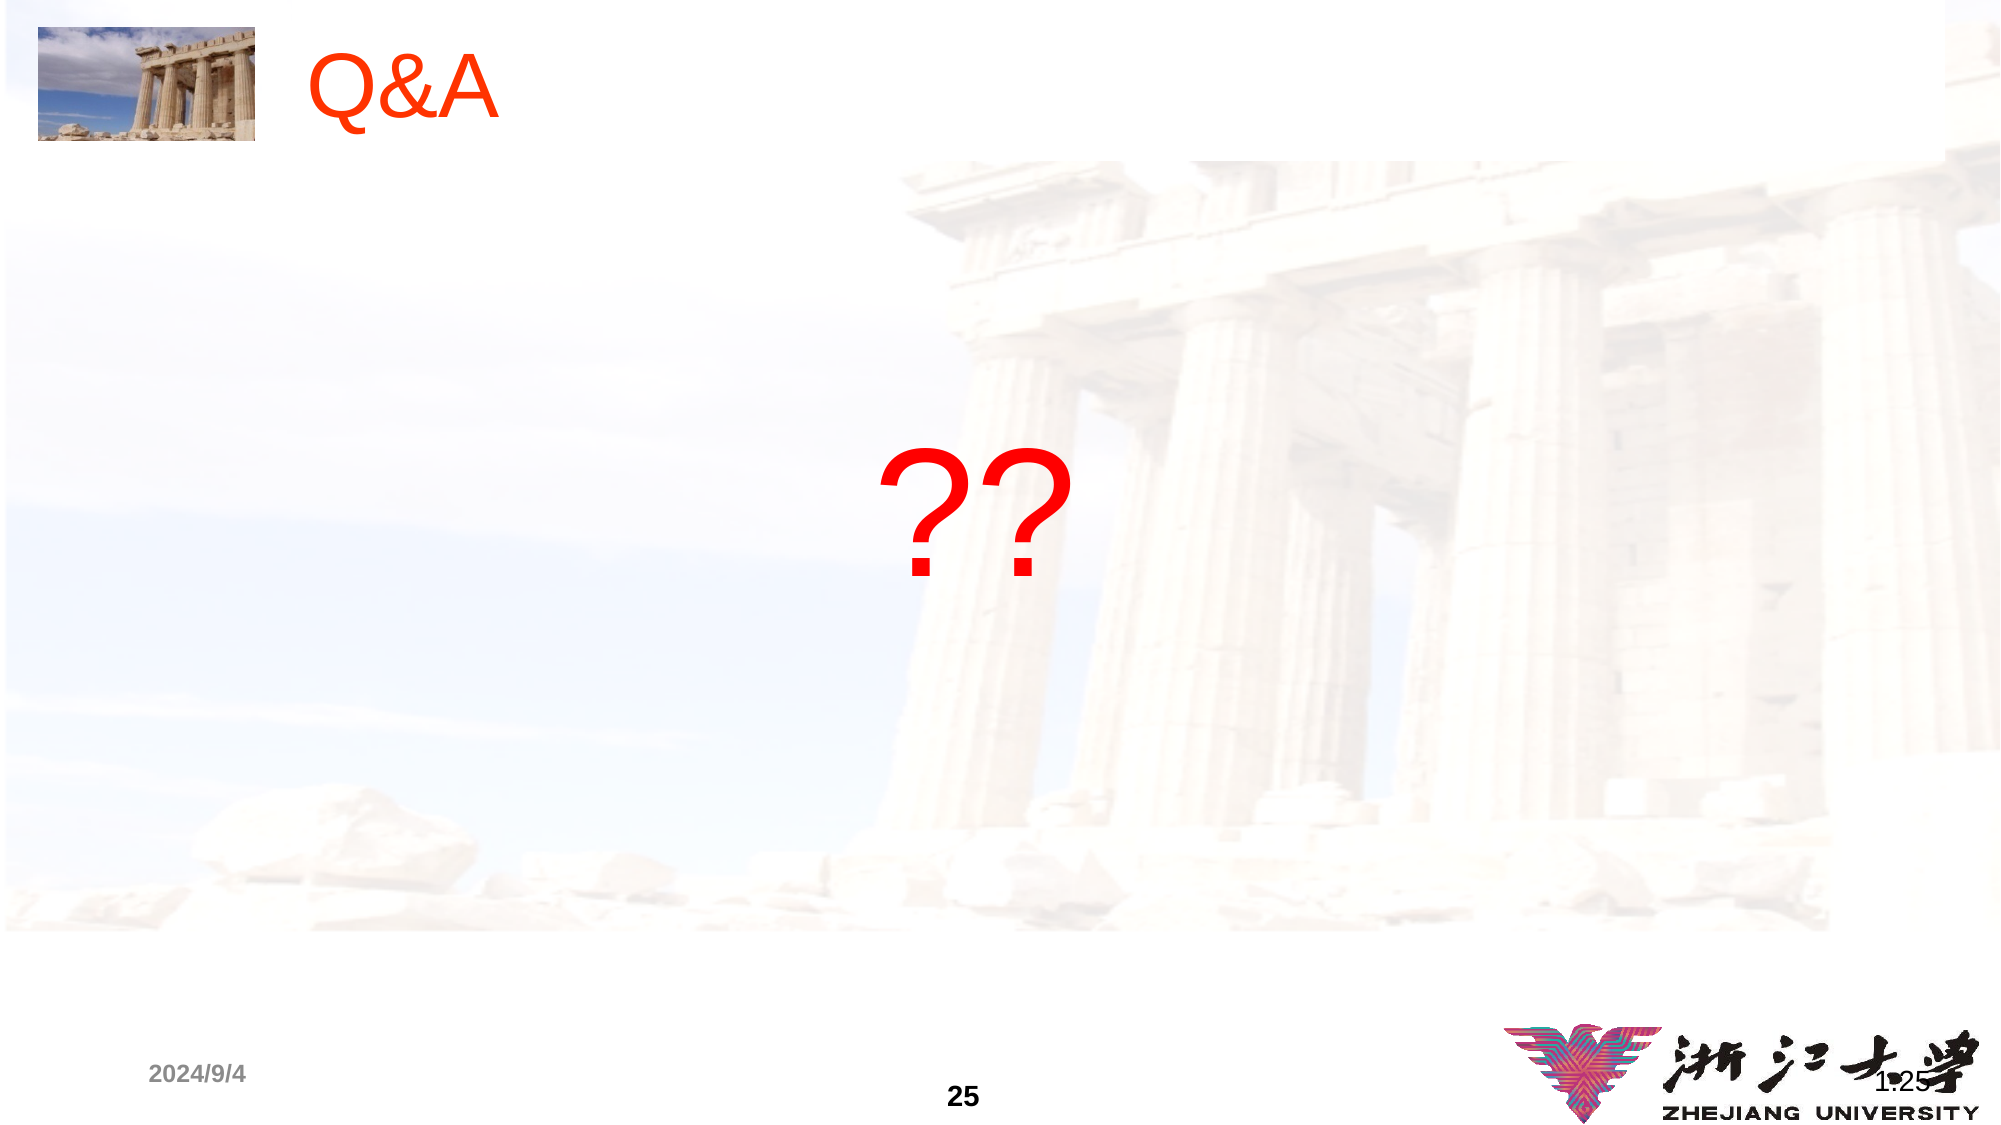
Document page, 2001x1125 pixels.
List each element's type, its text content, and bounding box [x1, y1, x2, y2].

list ?? [858, 385, 1119, 646]
title Q&A [291, 0, 1946, 161]
picture [0, 0, 2001, 1125]
